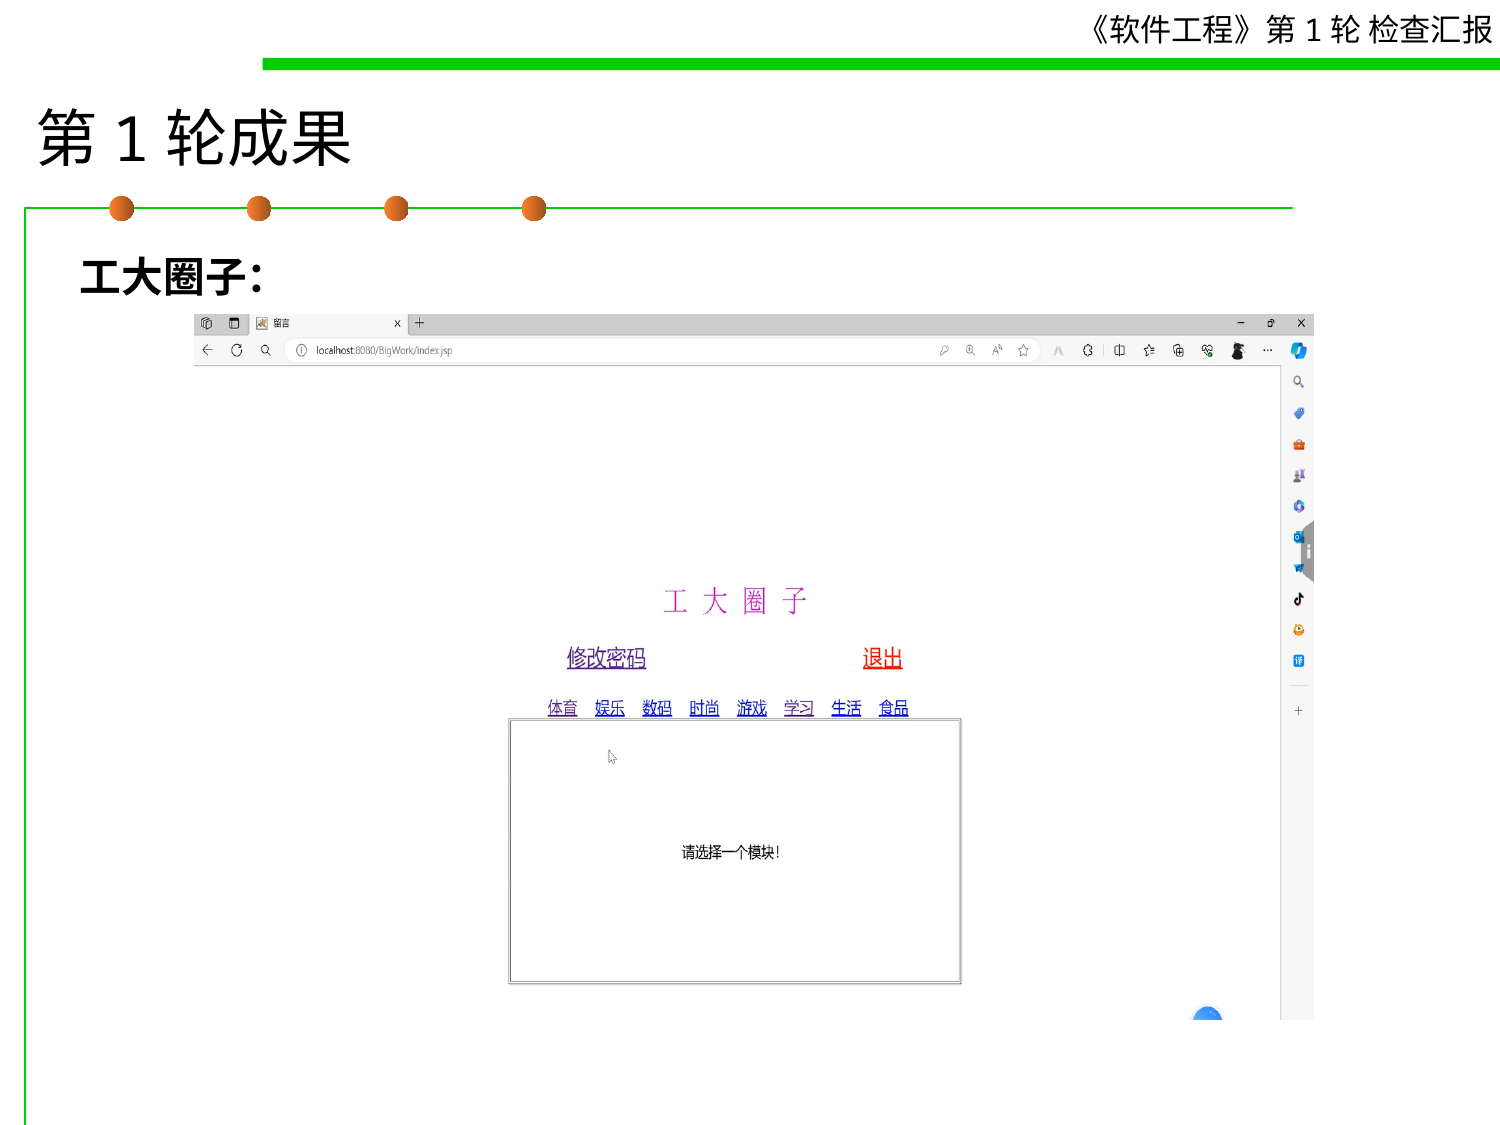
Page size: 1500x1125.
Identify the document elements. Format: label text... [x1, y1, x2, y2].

title 第1轮成果 [20, 83, 1415, 190]
list 工大圈子： [64, 243, 1412, 1083]
picture [194, 314, 1314, 1020]
